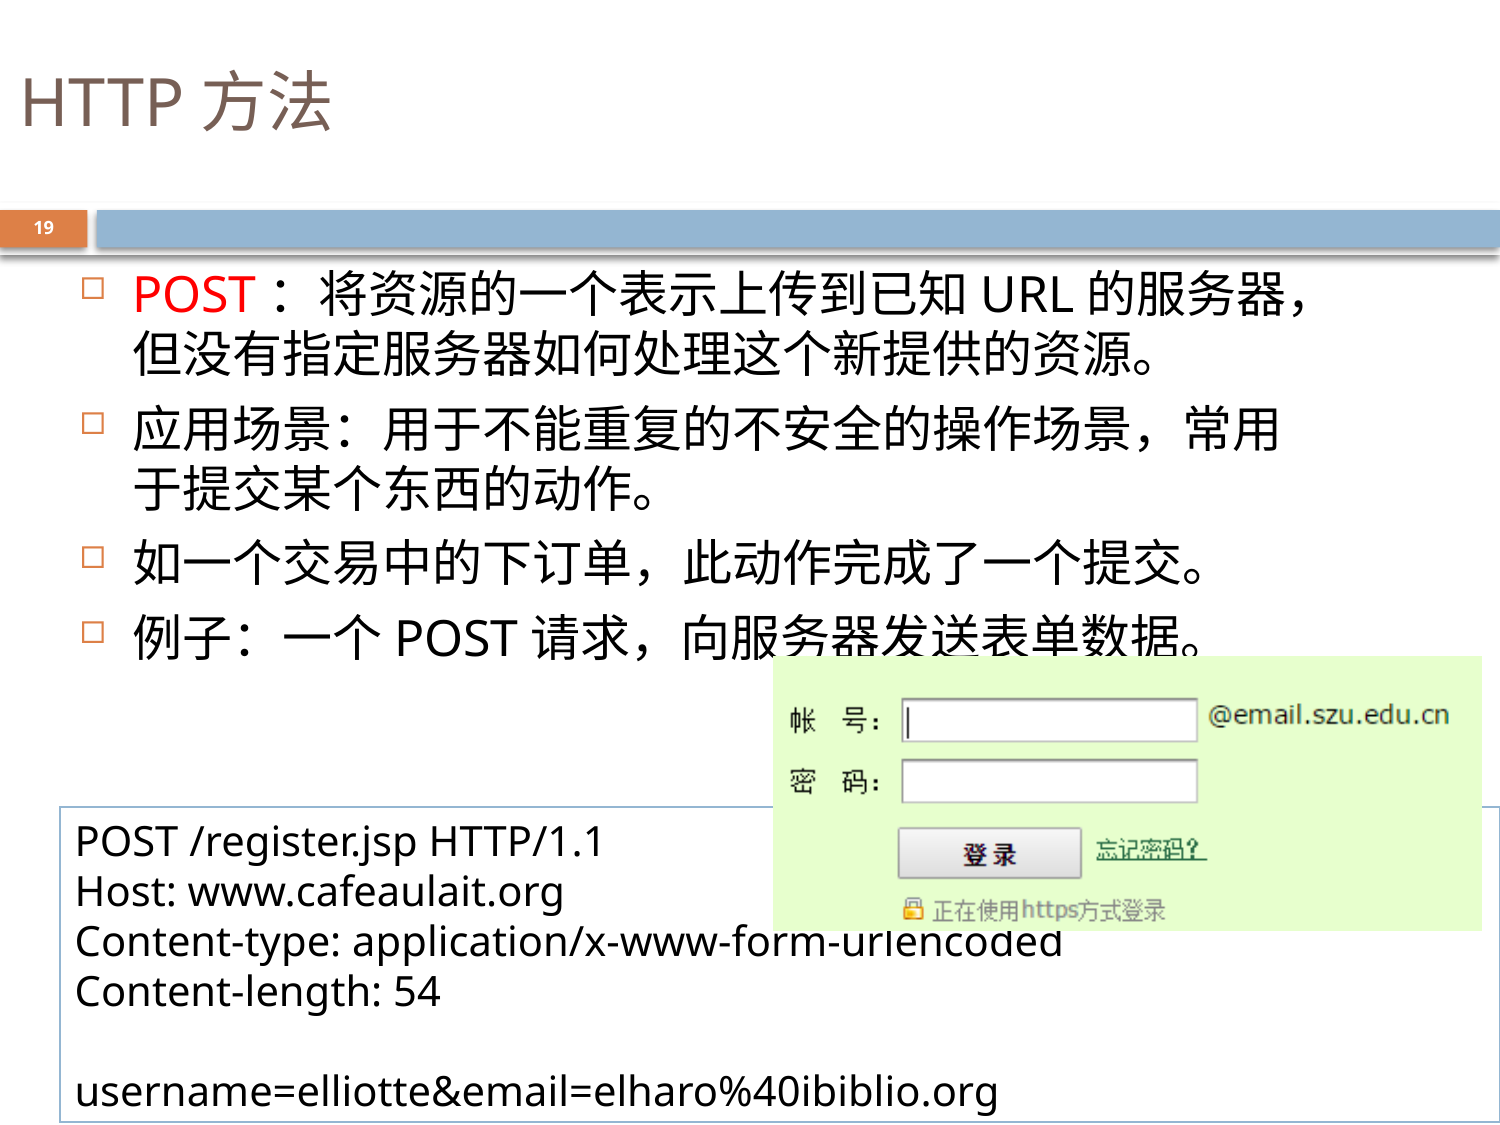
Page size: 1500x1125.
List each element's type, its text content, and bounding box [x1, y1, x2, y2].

list POST：将资源的一个表示上传到已知URL的服务器，但没有指定服务器如何处理这个新提供的资源。 应用场景：用于不能重复的不安全的操作场景，常用于提交某个东西的动作。 如一个交易中的下订单，此动作完成了一个提交。 例子：一个POST请求，向服务器发送表单数据。 [64, 255, 1303, 675]
picture [773, 656, 1482, 932]
text_box POST /register.jsp HTTP/1.1 Host: www.cafeaulait.org Content-type: application/x-www-form-urlencoded Content-length: 54 username=elliotte&email=elharo%40ibiblio.org [59, 806, 1500, 1122]
title HTTP方法 [4, 24, 1138, 175]
slide_number 19 [0, 208, 88, 249]
